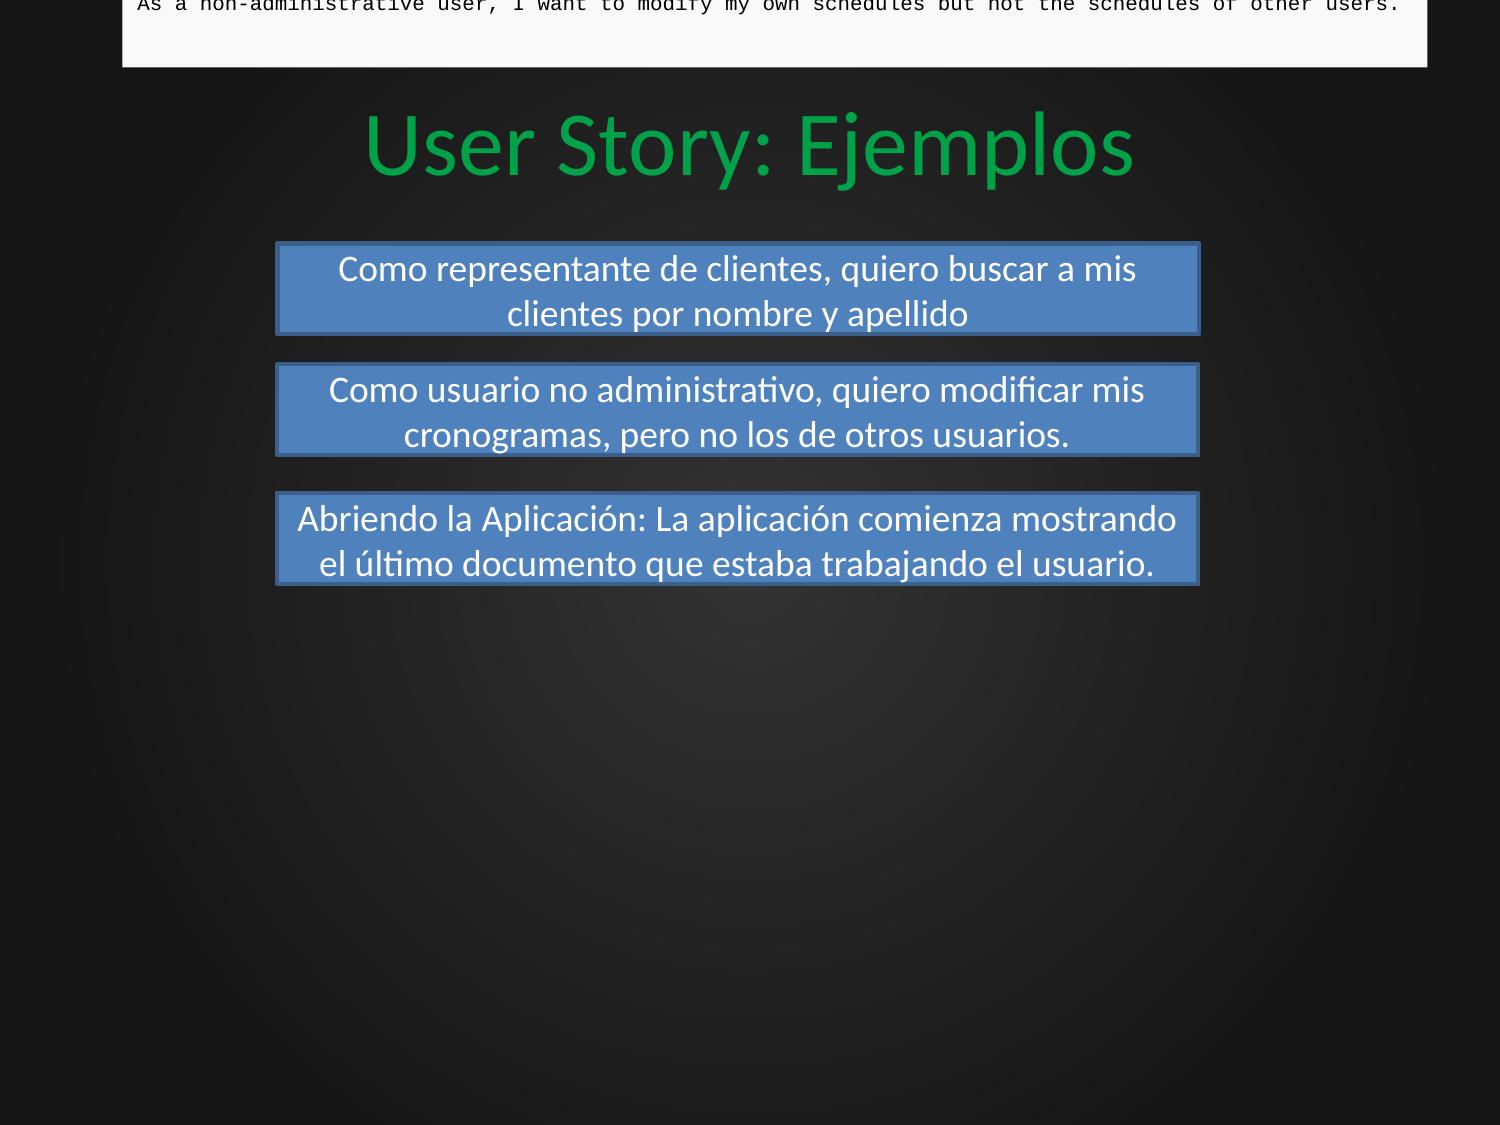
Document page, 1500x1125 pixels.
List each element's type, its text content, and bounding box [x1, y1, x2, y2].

text_box Como usuario no administrativo, quiero modificar mis cronogramas, pero no los de otros usuarios. [275, 362, 1200, 457]
text_box As a non-administrative user, I want to modify my own schedules but not the schedules of other users. [122, 0, 1428, 68]
text_box Como representante de clientes, quiero buscar a mis clientes por nombre y apellido [275, 241, 1201, 336]
picture [0, 0, 1500, 1125]
title User Story: Ejemplos [74, 44, 1426, 233]
text_box Abriendo la Aplicación: La aplicación comienza mostrando el último documento que estaba trabajando el usuario. [275, 491, 1200, 586]
